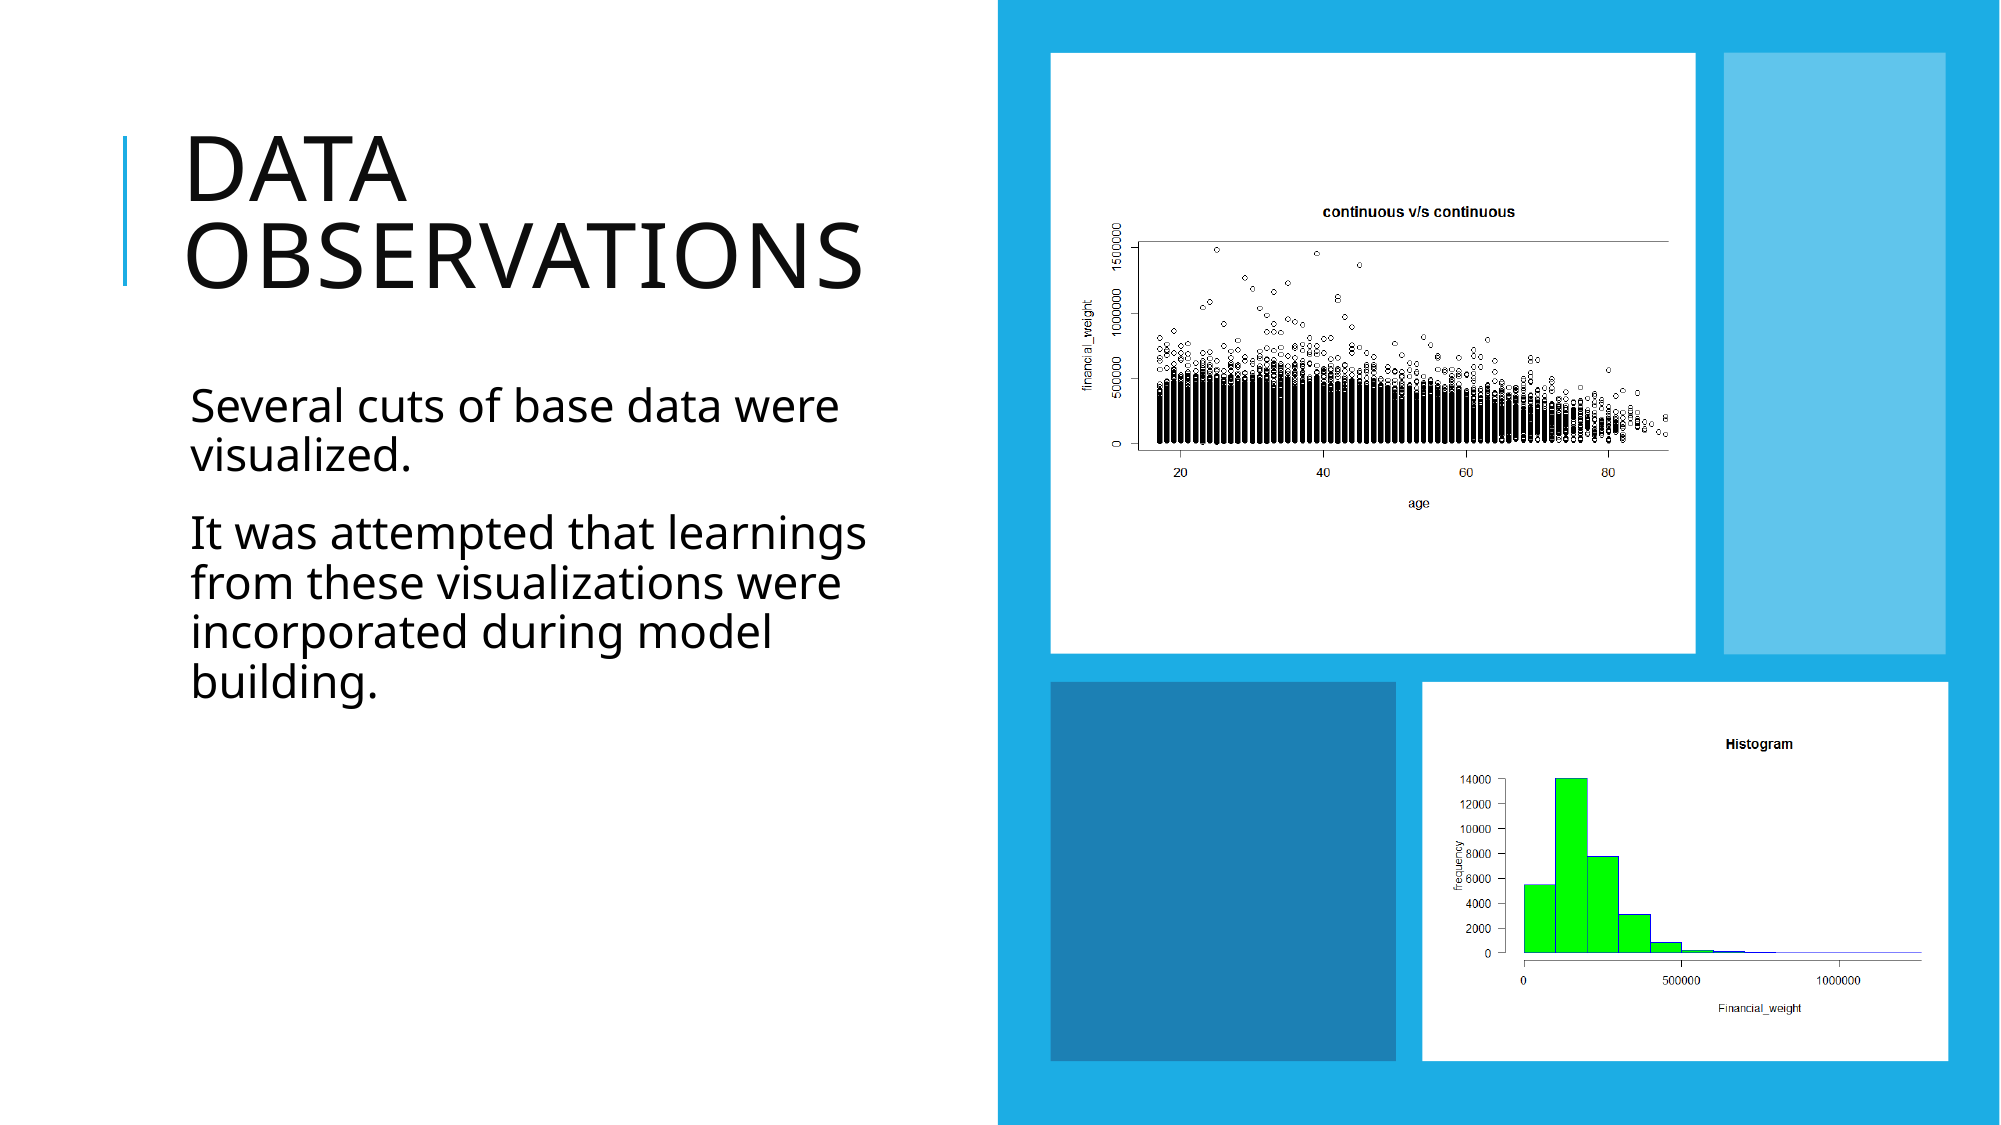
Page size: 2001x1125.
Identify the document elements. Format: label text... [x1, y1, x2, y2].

title Data observations [168, 96, 945, 342]
picture [1077, 180, 1669, 526]
text_box [1723, 51, 1947, 656]
text_box [997, 0, 2000, 1125]
text_box [1049, 681, 1397, 1063]
list Several cuts of base data were visualized. It was attempted that learnings from these visualizations were incorporated during model building. [168, 375, 932, 1035]
text_box [1421, 681, 1950, 1063]
picture [1448, 714, 1922, 1029]
text_box [1049, 51, 1697, 655]
